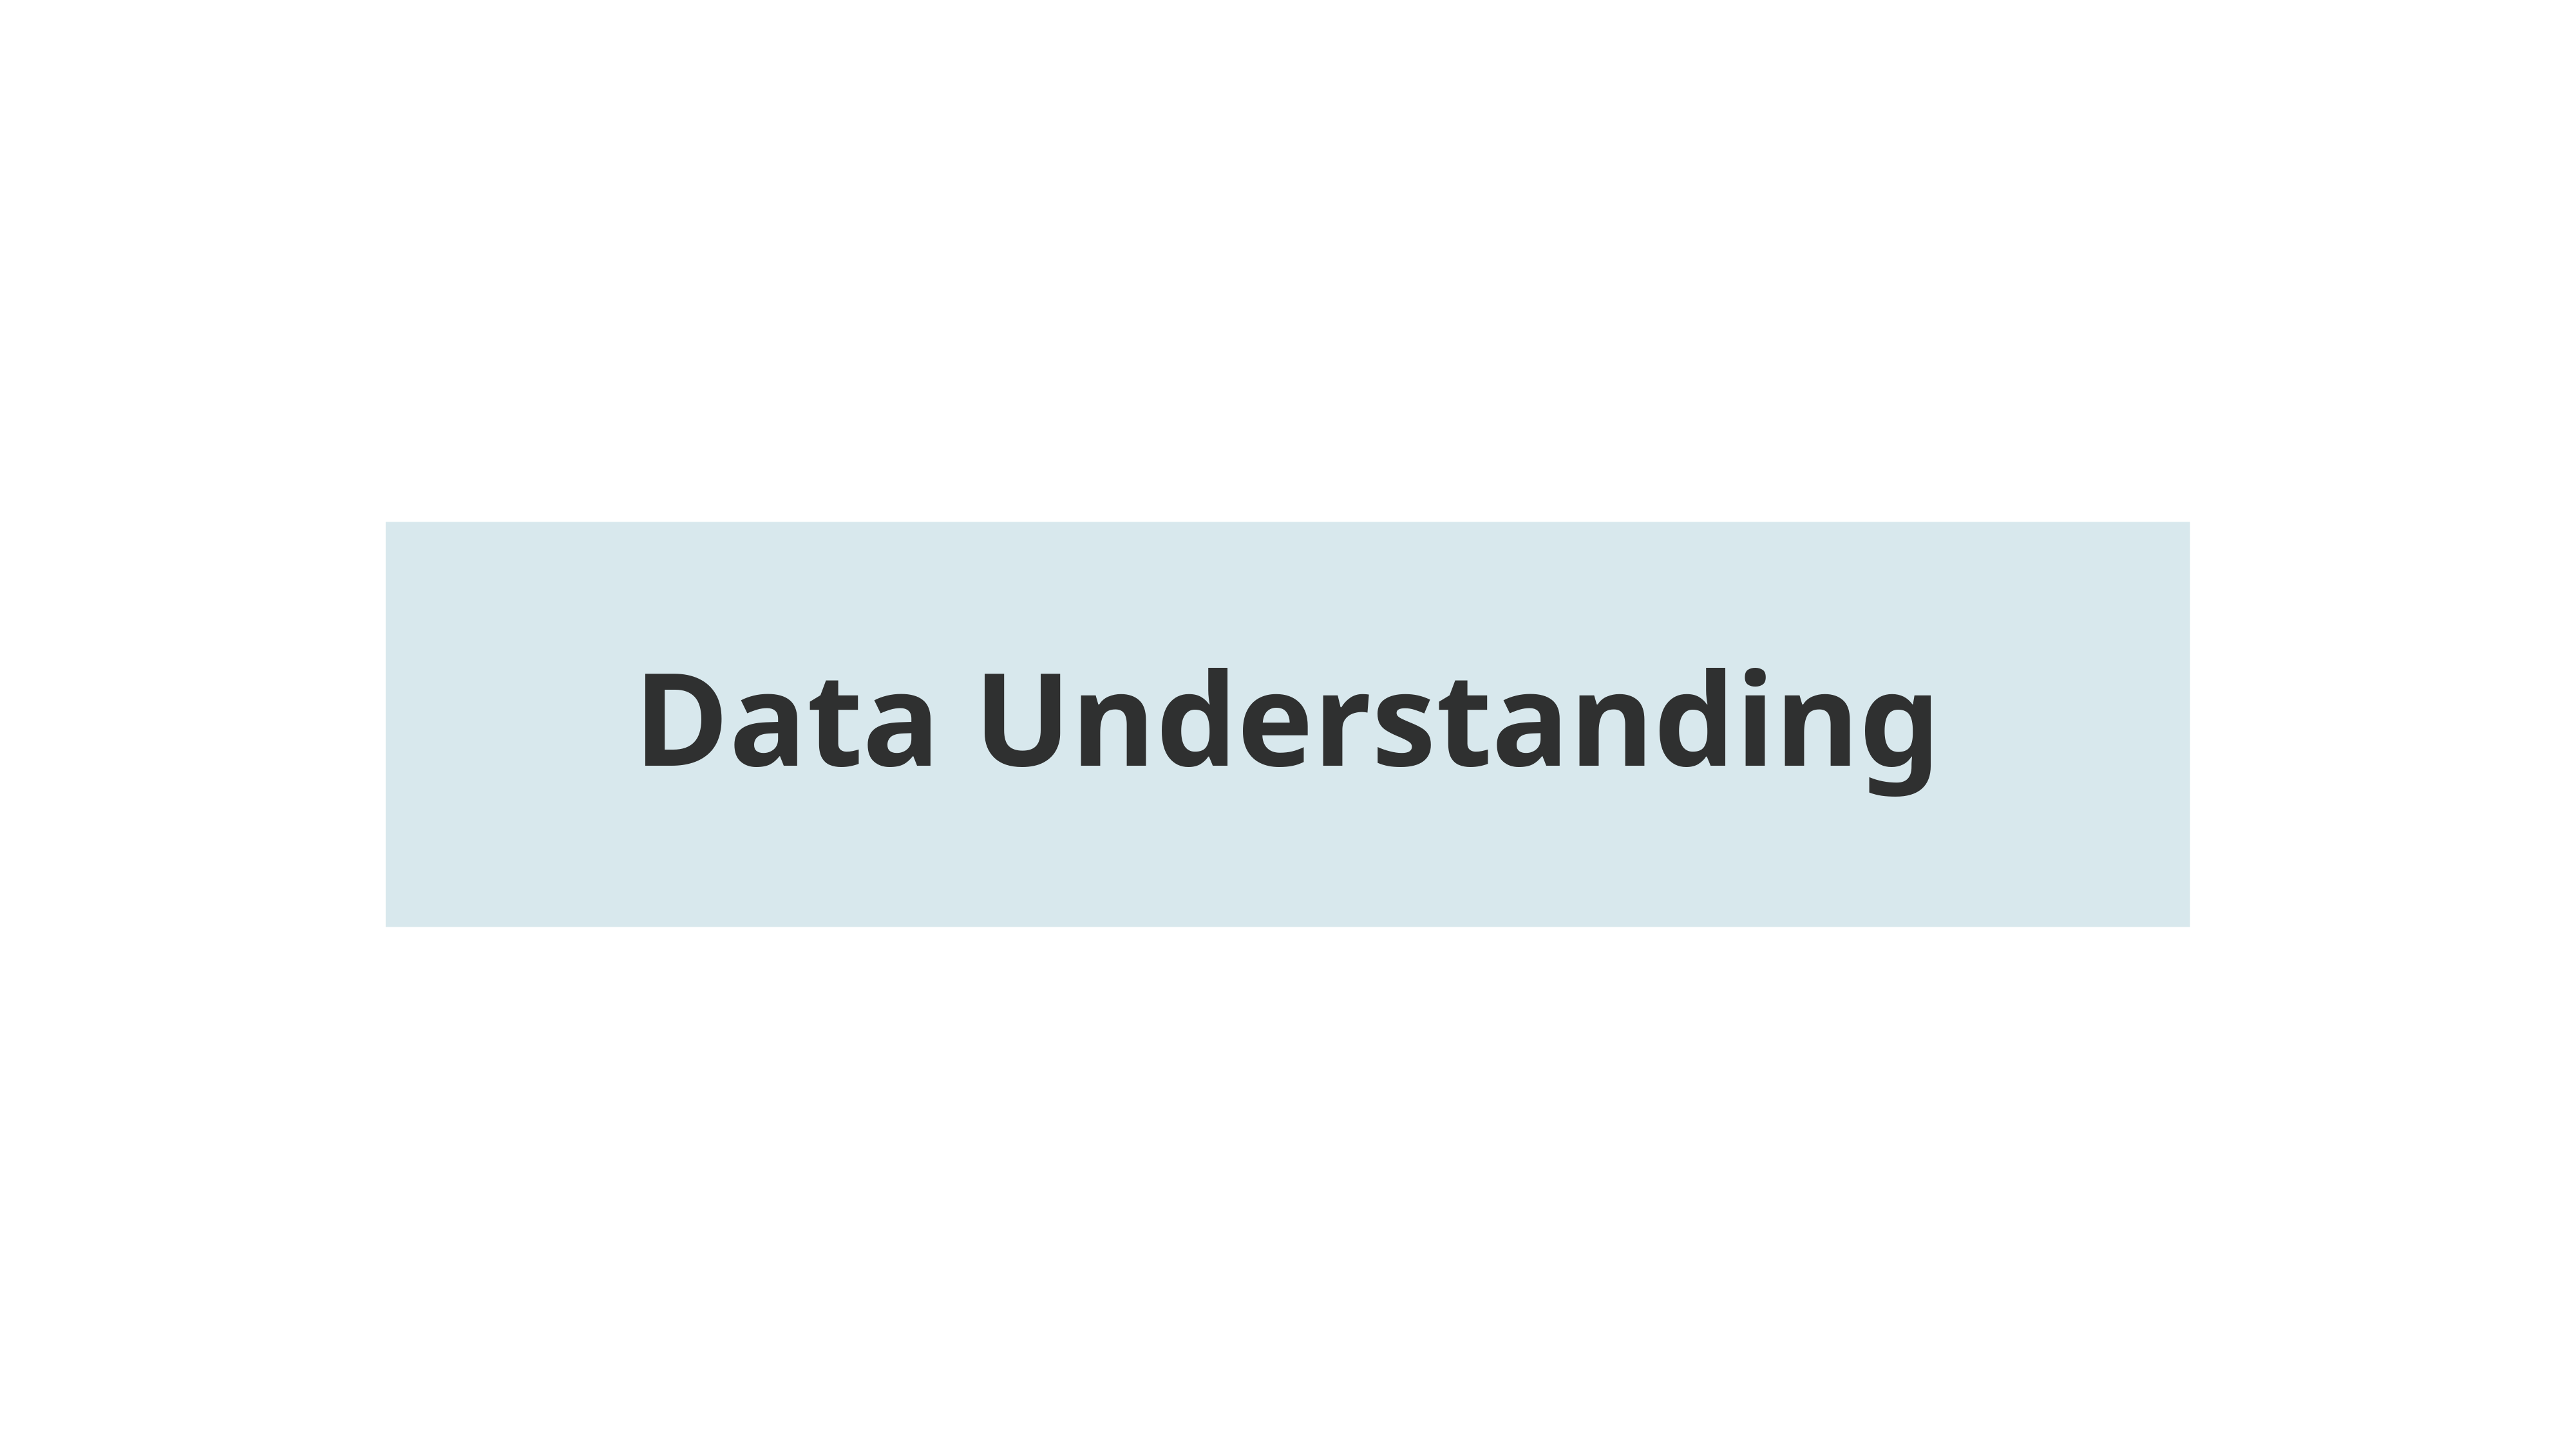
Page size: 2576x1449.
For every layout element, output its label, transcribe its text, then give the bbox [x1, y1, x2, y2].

text_box [385, 784, 2190, 927]
text_box [385, 522, 2190, 665]
text_box Data Understanding [385, 665, 2190, 784]
